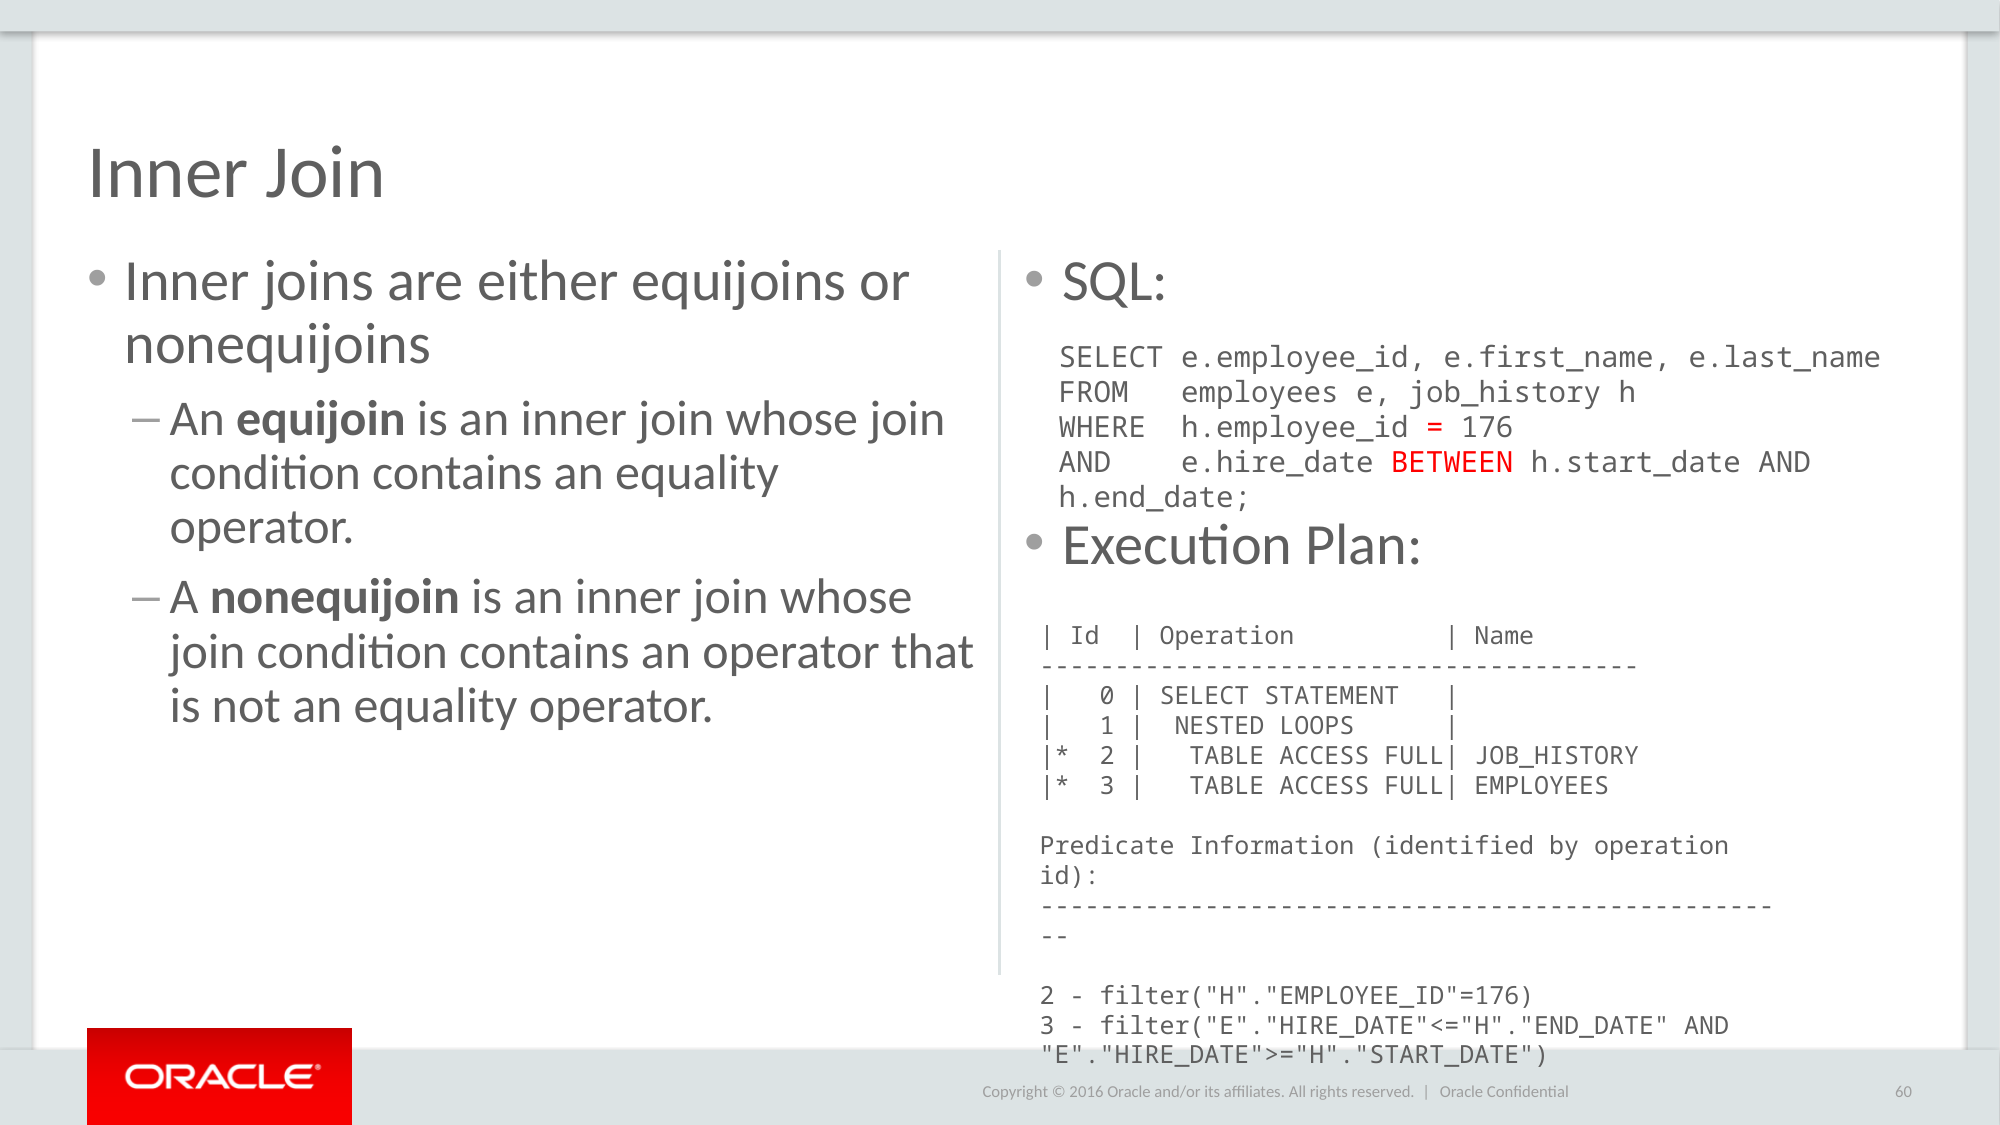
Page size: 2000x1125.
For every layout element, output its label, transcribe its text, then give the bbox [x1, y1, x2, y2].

picture [87, 1028, 352, 1125]
text_box SELECT e.employee_id, e.first_name, e.last_name FROM employees e, job_history h WHERE h.employee_id = 176 AND e.hire_date BETWEEN h.start_date AND h.end_date; [1043, 331, 1963, 521]
list Inner joins are either equijoins or nonequijoins An equijoin is an inner join whose join condition contains an equality operator. A nonequijoin is an inner join whose join condition contains an operator that is not an equality operator. [86, 249, 975, 976]
footer Oracle Confidential [1439, 1075, 1849, 1106]
text_box | Id | Operation | Name ---------------------------------------- | 0 | SELECT STATEMENT | | 1 | NESTED LOOPS | |* 2 | TABLE ACCESS FULL| JOB_HISTORY |* 3 | TABLE ACCESS FULL| EMPLOYEES Predicate Information (identified by operation id): --------------------------------------------------- 2 - filter("H"."EMPLOYEE_ID"=176) 3 - filter("E"."HIRE_DATE"<="H"."END_DATE" AND "E"."HIRE_DATE">="H"."START_DATE") [1024, 612, 1803, 1077]
list SQL: Execution Plan: [1024, 249, 1913, 976]
slide_number 60 [1849, 1075, 1913, 1106]
title Inner Join [86, 66, 1913, 213]
